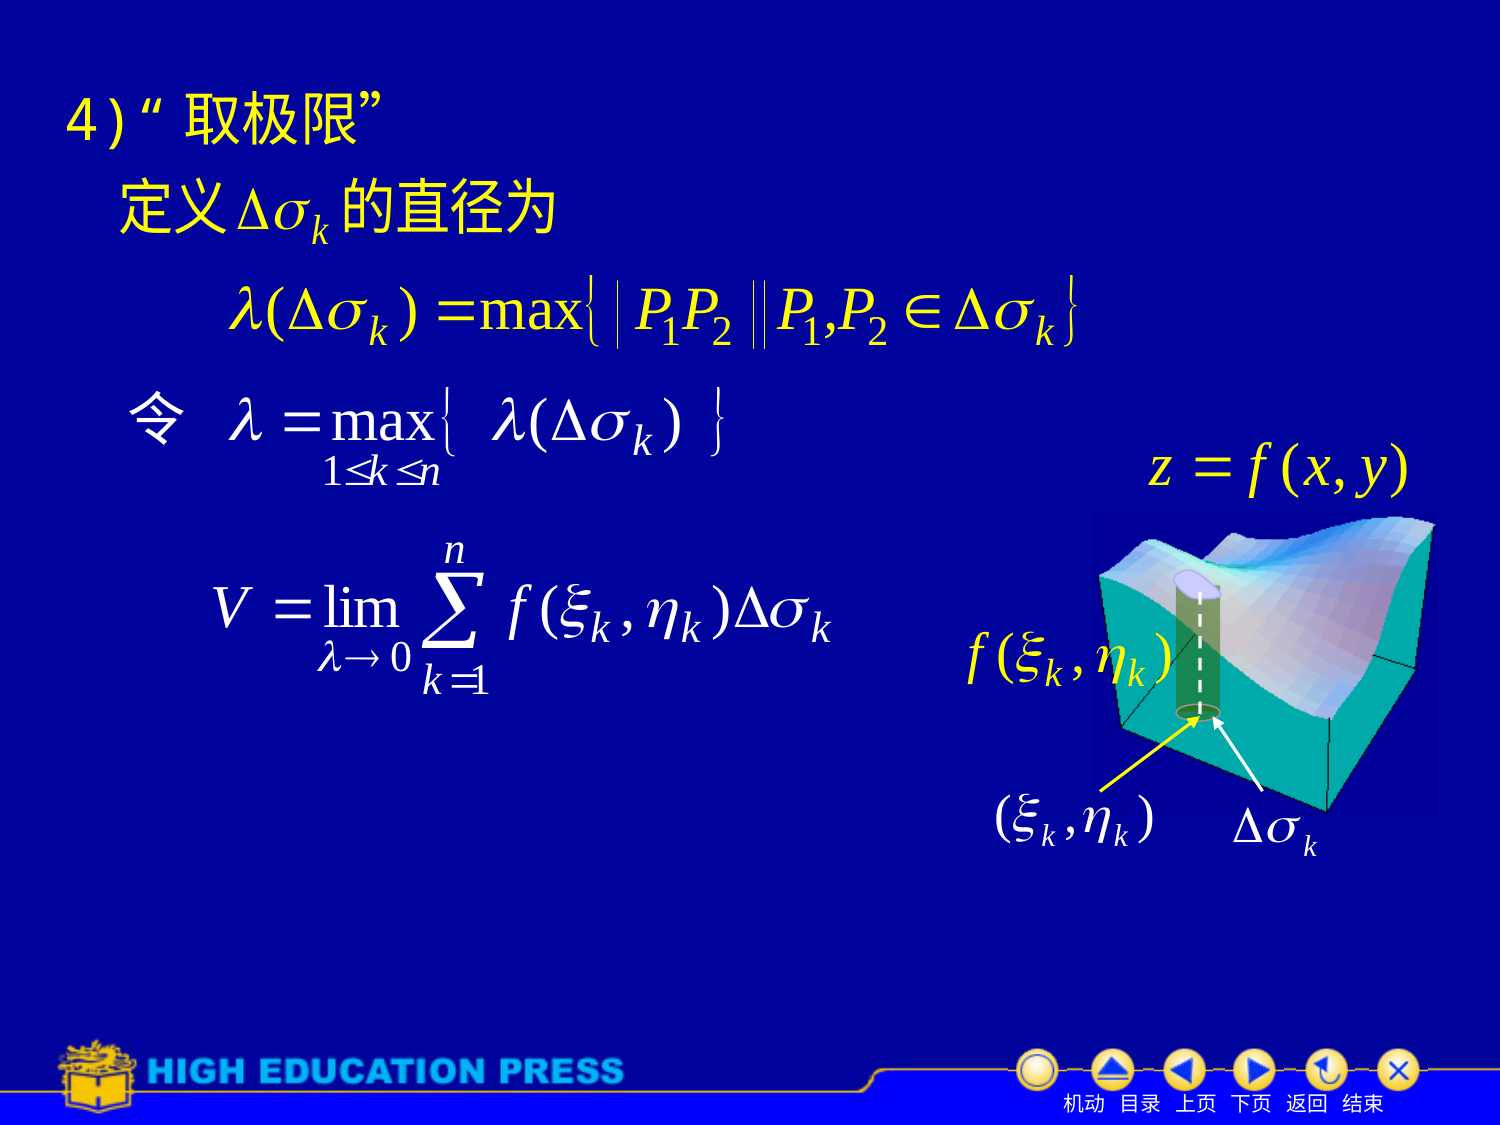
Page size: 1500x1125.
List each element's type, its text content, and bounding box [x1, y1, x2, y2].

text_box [212, 524, 861, 701]
text_box 机动 目录 上页 下页 返回 结束 [1049, 1082, 1404, 1123]
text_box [224, 387, 734, 490]
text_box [118, 174, 588, 250]
text_box 4)“取极限” [49, 75, 500, 160]
picture [0, 0, 1500, 1125]
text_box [953, 437, 1438, 867]
text_box 令 [112, 375, 225, 460]
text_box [224, 274, 1086, 353]
